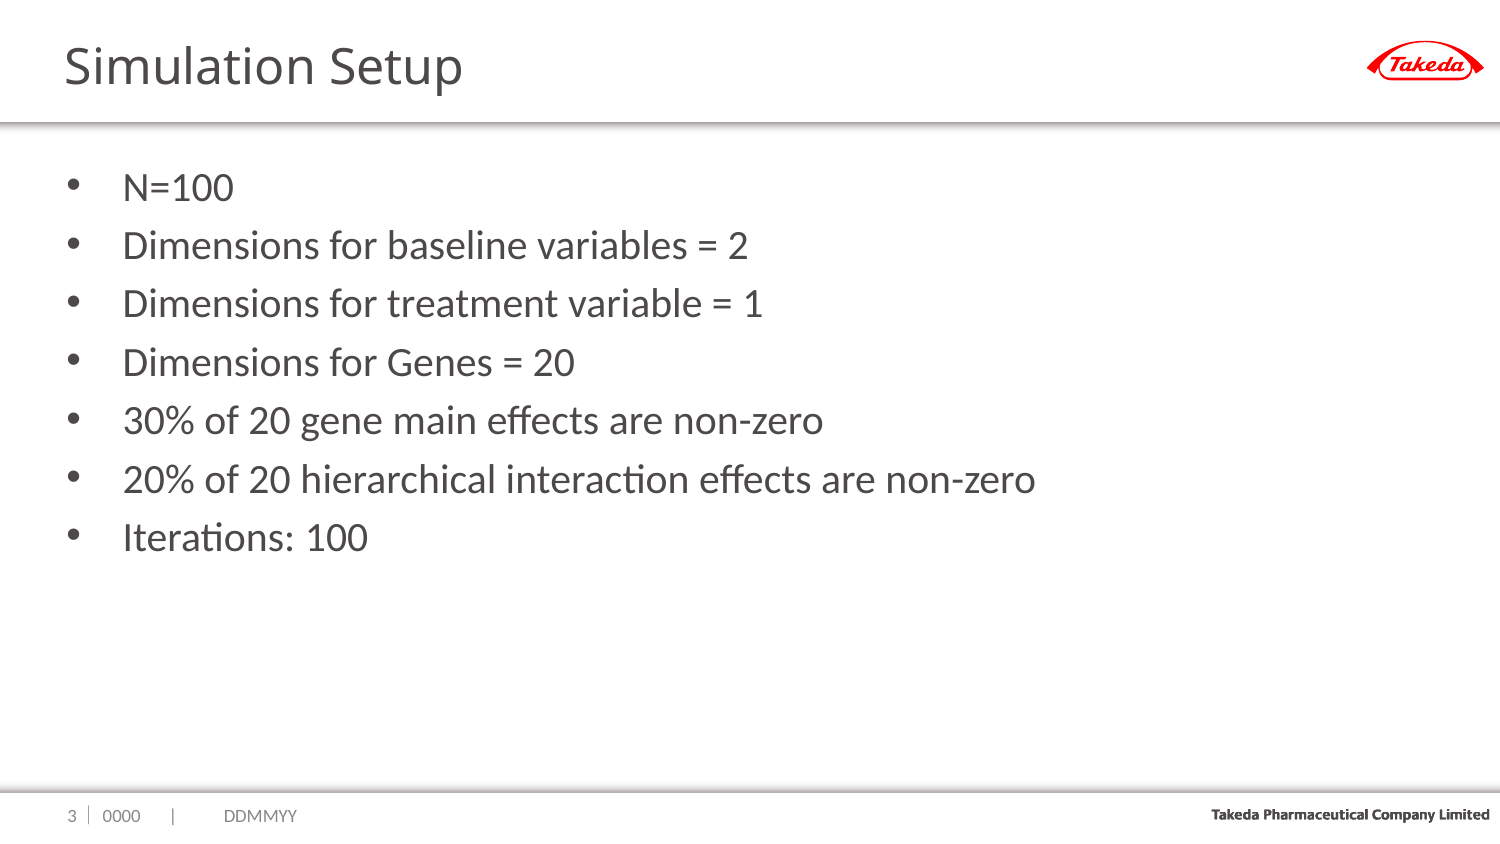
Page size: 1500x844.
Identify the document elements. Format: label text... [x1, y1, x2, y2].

title Simulation Setup [64, 21, 1353, 108]
slide_number 2 [4, 802, 77, 827]
picture [0, 122, 1500, 793]
footer ｜0000 | DDMMYY [79, 802, 836, 827]
list N=100 Dimensions for baseline variables = 2 Dimensions for treatment variable = 1 Dimensions for Genes = 20 30% of 20 gene main effects are non-zero 20% of 20 hierarchical interaction effects are non-zero Iterations: 100 [66, 152, 1425, 754]
